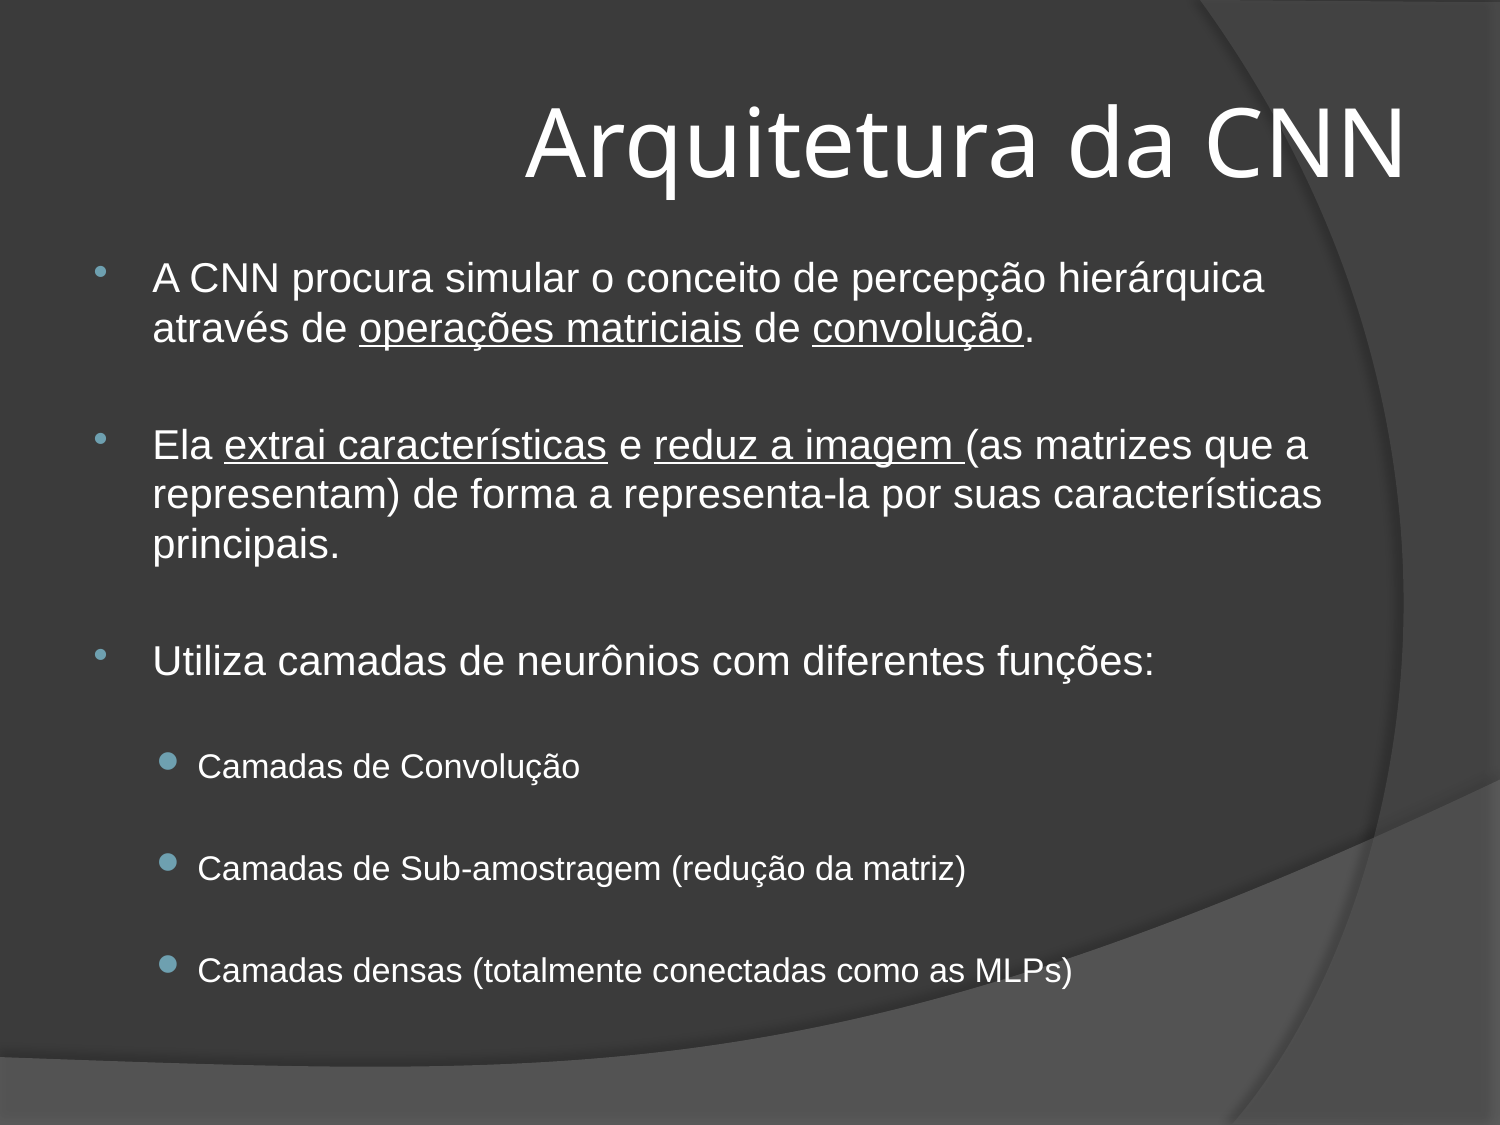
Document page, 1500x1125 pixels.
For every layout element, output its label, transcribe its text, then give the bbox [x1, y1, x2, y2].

list A CNN procura simular o conceito de percepção hierárquica através de operações matriciais de convolução. Ela extrai características e reduz a imagem (as matrizes que a representam) de forma a representa-la por suas características principais. Utiliza camadas de neurônios com diferentes funções: Camadas de Convolução Camadas de Sub-amostragem (redução da matriz) Camadas densas (totalmente conectadas como as MLPs) [75, 243, 1424, 1000]
title Arquitetura da CNN [75, 45, 1418, 233]
